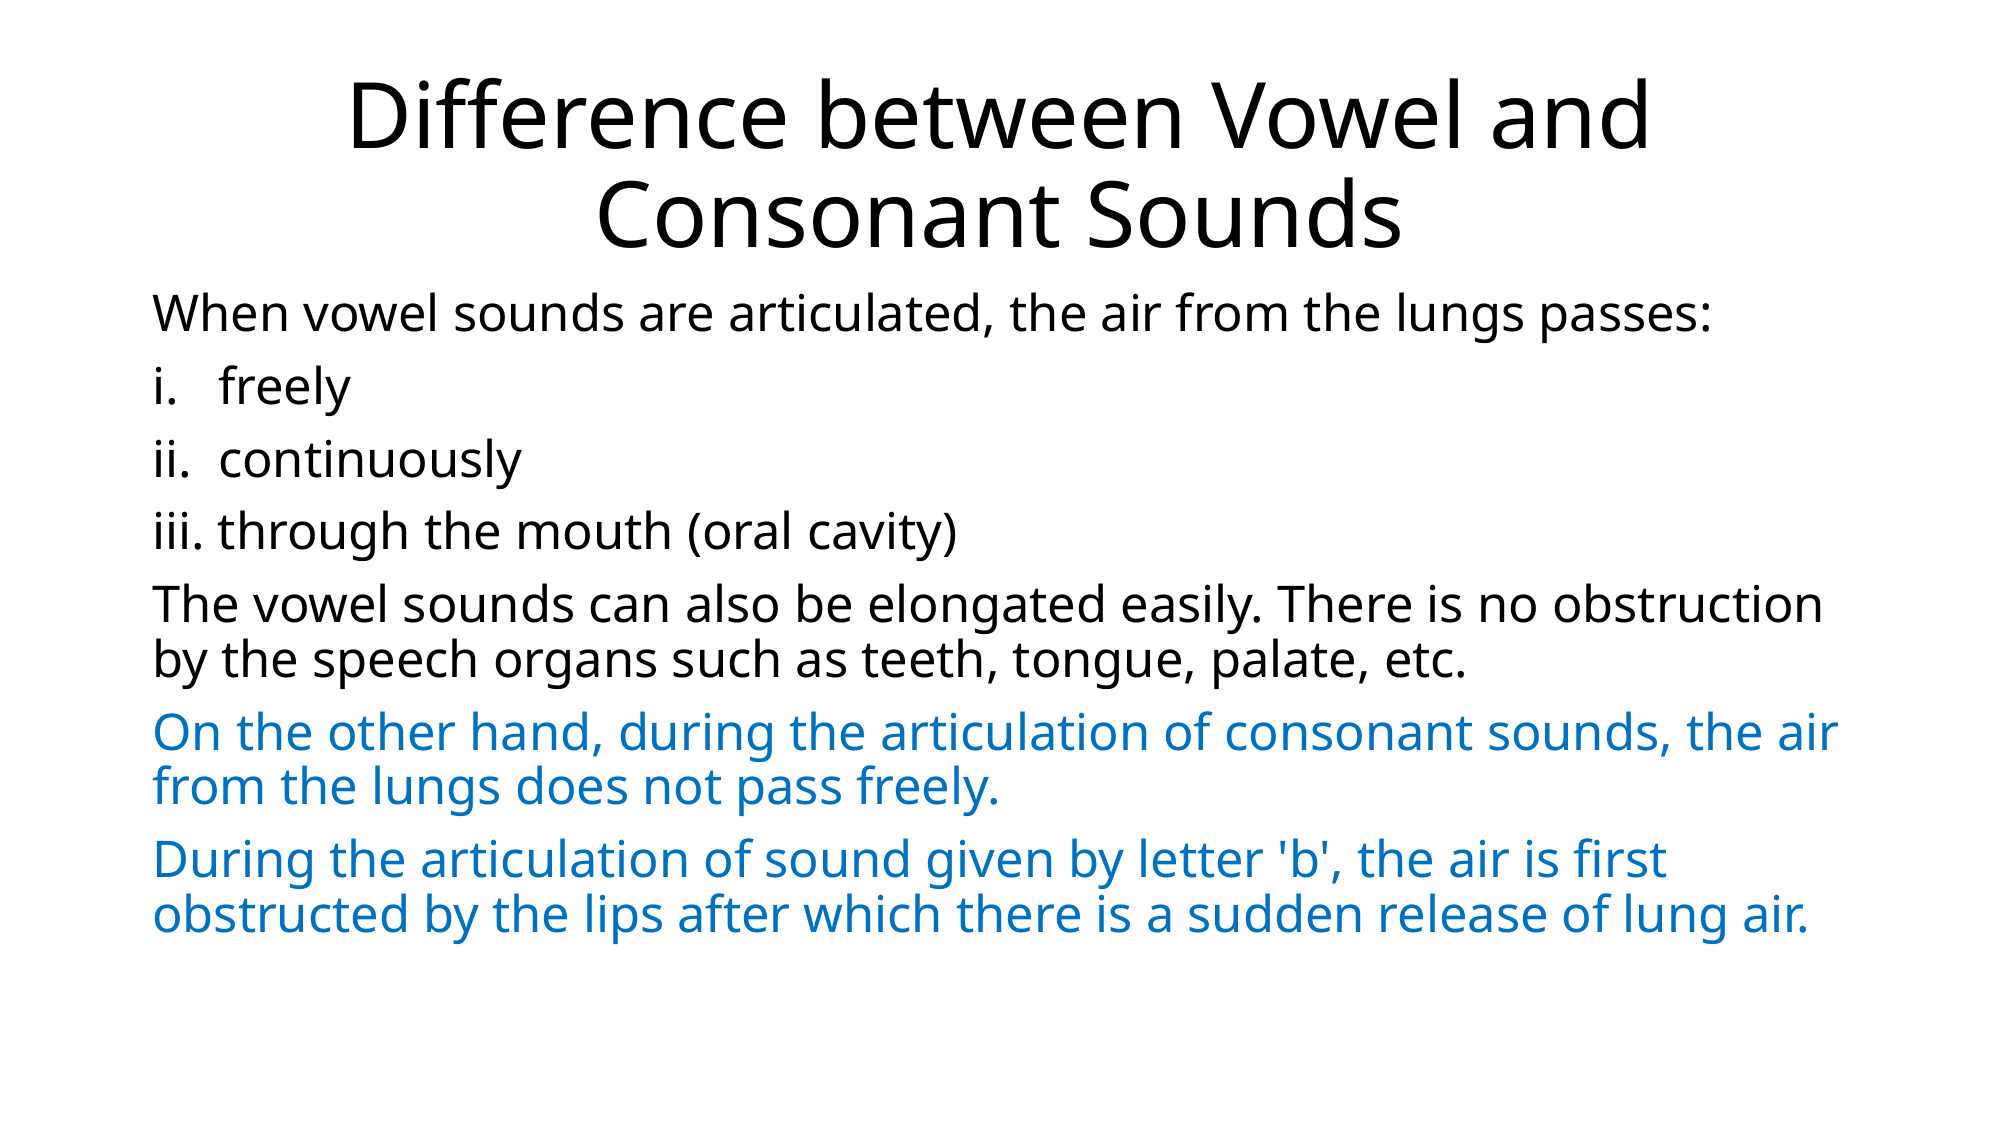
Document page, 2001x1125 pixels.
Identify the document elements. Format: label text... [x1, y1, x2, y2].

title Difference between Vowel and Consonant Sounds [137, 59, 1863, 278]
list When vowel sounds are articulated, the air from the lungs passes: i. freely ii. continuously iii. through the mouth (oral cavity) The vowel sounds can also be elongated easily. There is no obstruction by the speech organs such as teeth, tongue, palate, etc. On the other hand, during the articulation of consonant sounds, the air from the lungs does not pass freely. During the articulation of sound given by letter 'b', the air is first obstructed by the lips after which there is a sudden release of lung air. [137, 280, 1863, 995]
